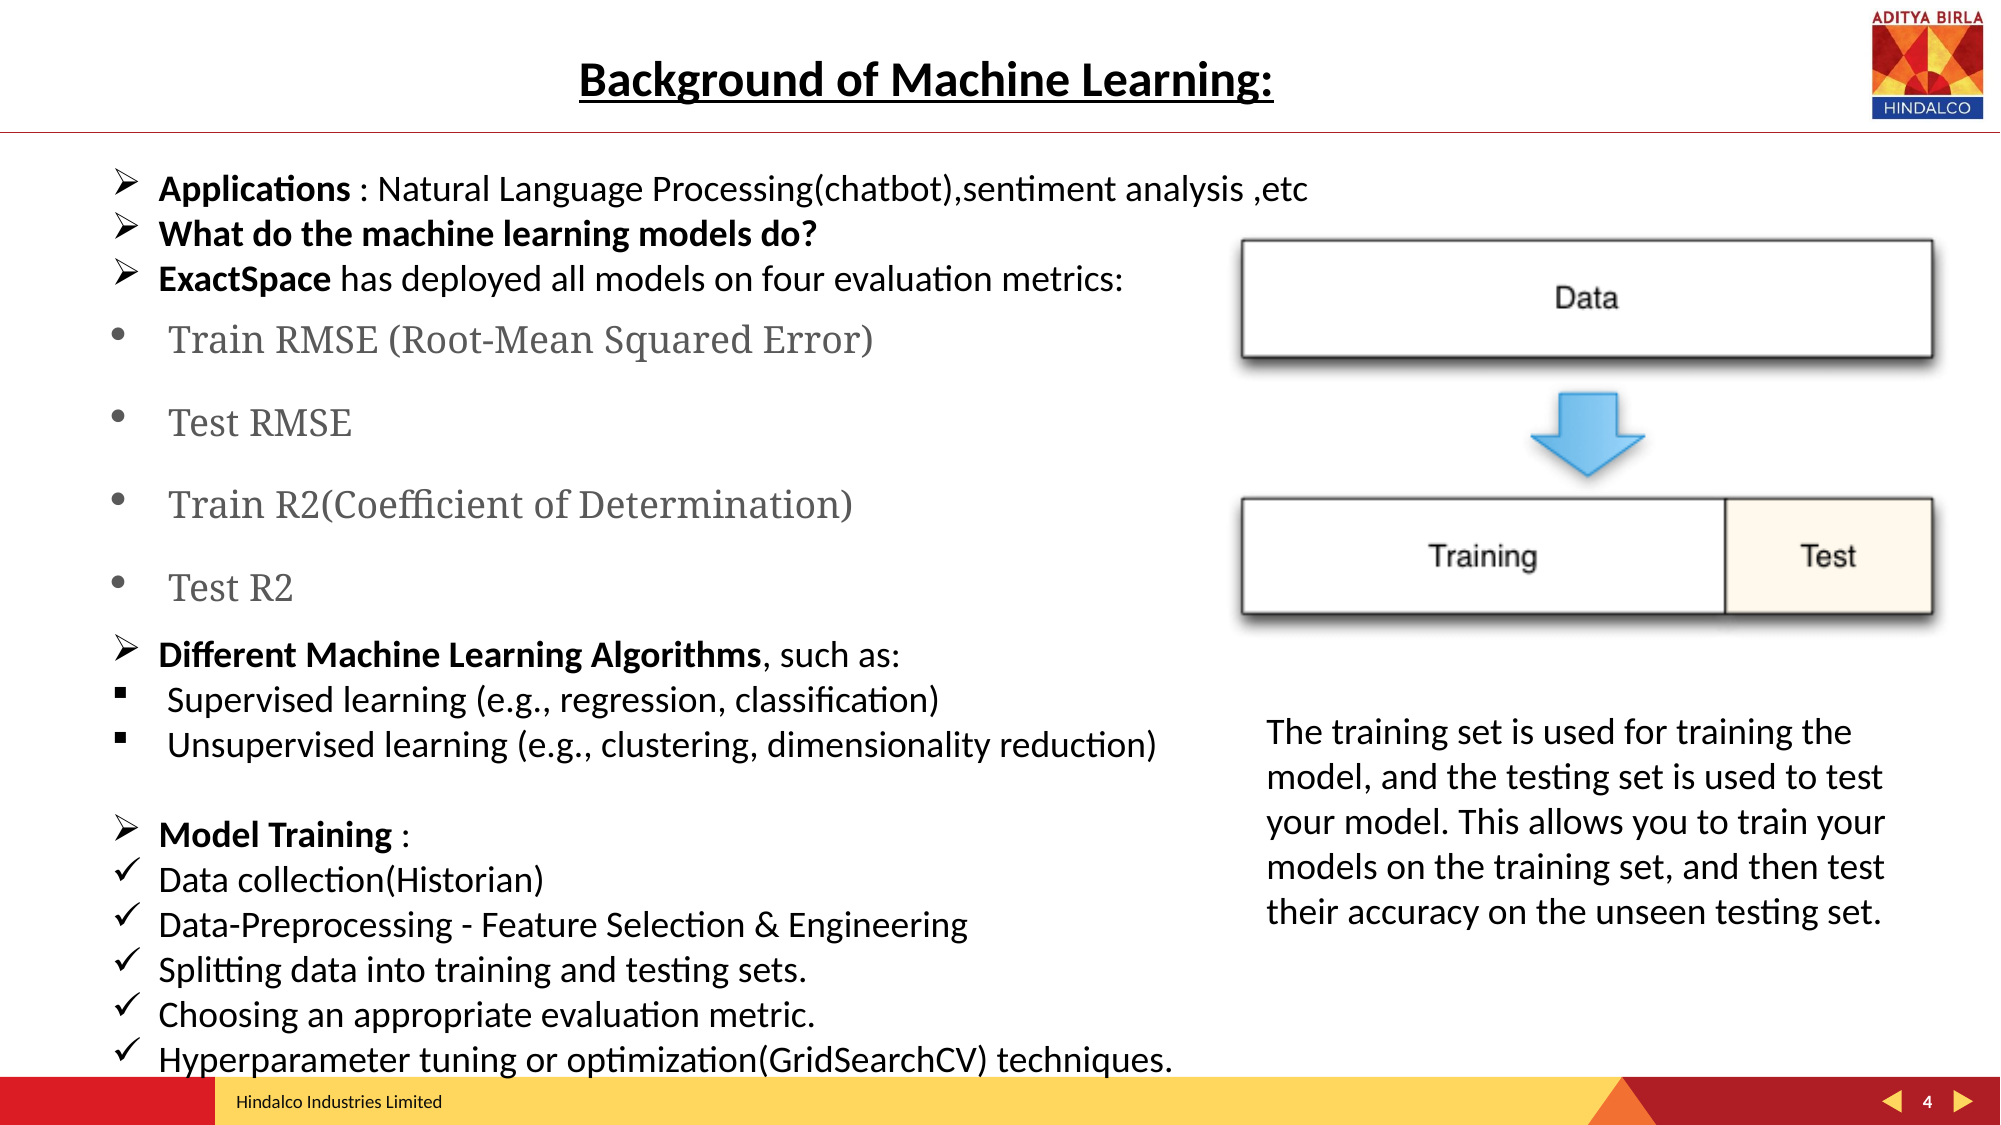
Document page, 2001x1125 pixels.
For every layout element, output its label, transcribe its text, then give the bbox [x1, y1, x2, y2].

text_box Applications : Natural Language Processing(chatbot),sentiment analysis ,etc What do the machine learning models do? ExactSpace has deployed all models on four evaluation metrics: Train RMSE (Root-Mean Squared Error) Test RMSE Train R2(Coefficient of Determination) Test R2 Different Machine Learning Algorithms, such as: Supervised learning (e.g., regression, classification) Unsupervised learning (e.g., clustering, dimensionality reduction) Model Training : Data collection(Historian) Data-Preprocessing - Feature Selection & Engineering Splitting data into training and testing sets. Choosing an appropriate evaluation metric. Hyperparameter tuning or optimization(GridSearchCV) techniques. [97, 156, 1531, 1125]
text_box The training set is used for training the model, and the testing set is used to test your model. This allows you to train your models on the training set, and then test their accuracy on the unseen testing set. [1251, 700, 1954, 940]
picture [1204, 210, 1969, 660]
picture [1860, 0, 1995, 131]
text_box Background of Machine Learning: [564, 39, 1683, 115]
slide_number 4 [1901, 1076, 1954, 1125]
